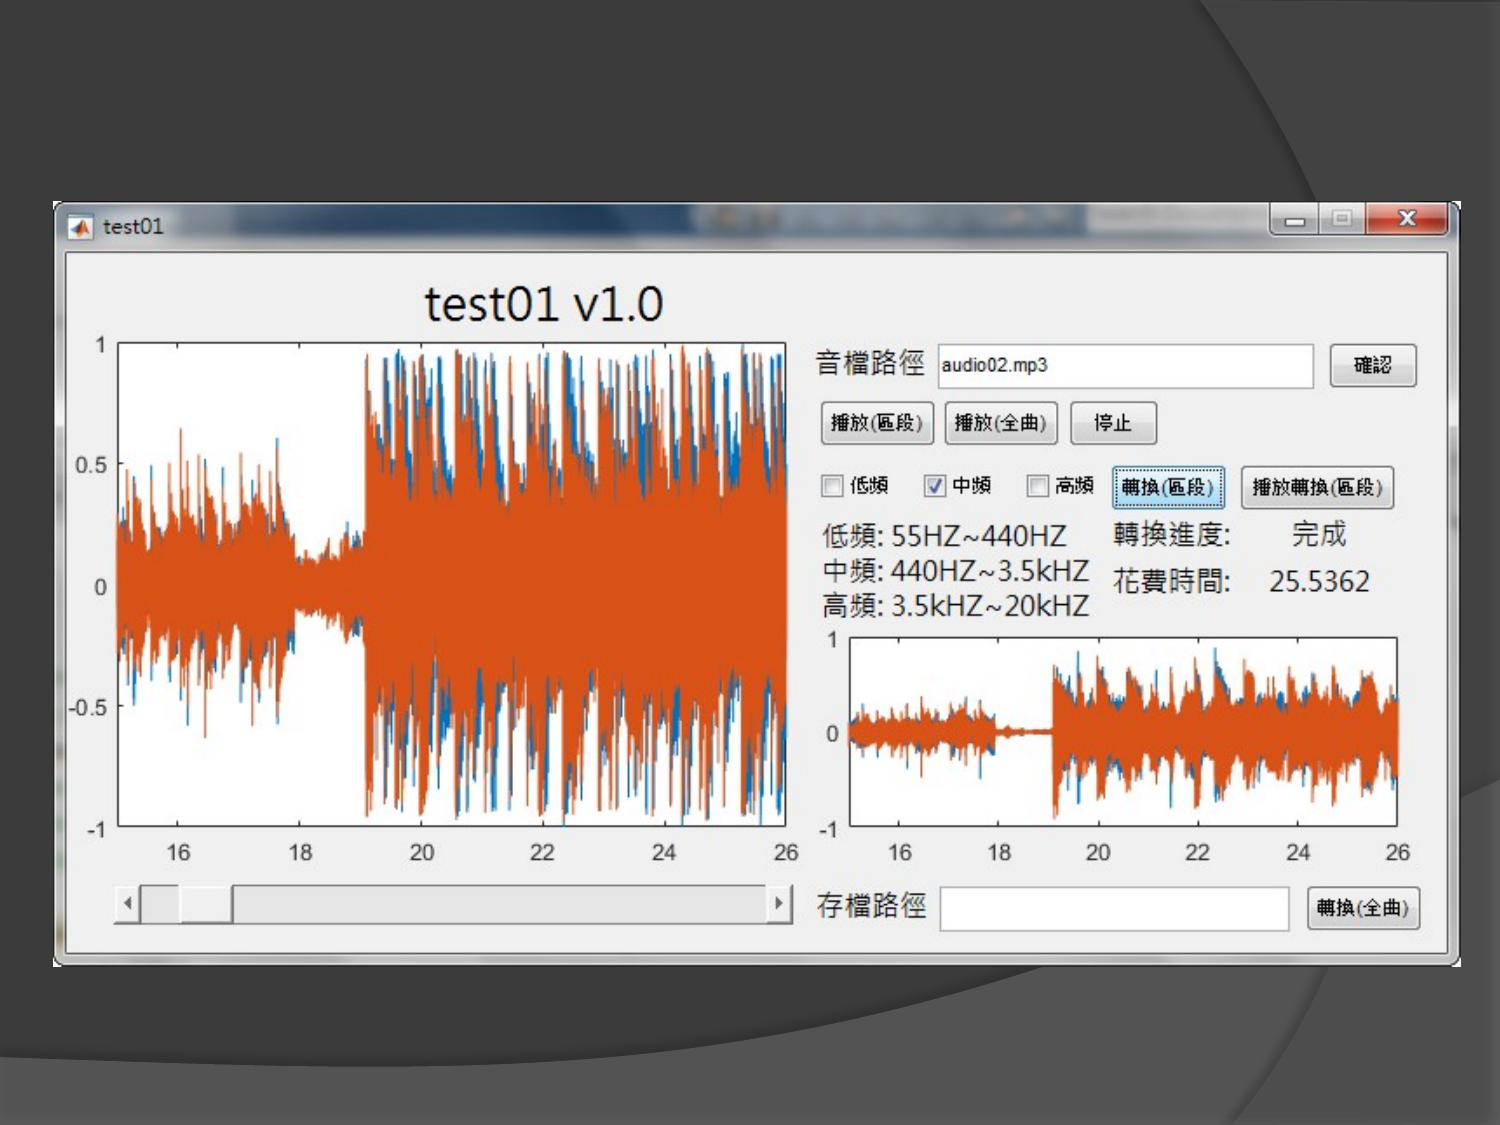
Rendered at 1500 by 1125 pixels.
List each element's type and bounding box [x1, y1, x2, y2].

list [52, 201, 1461, 967]
